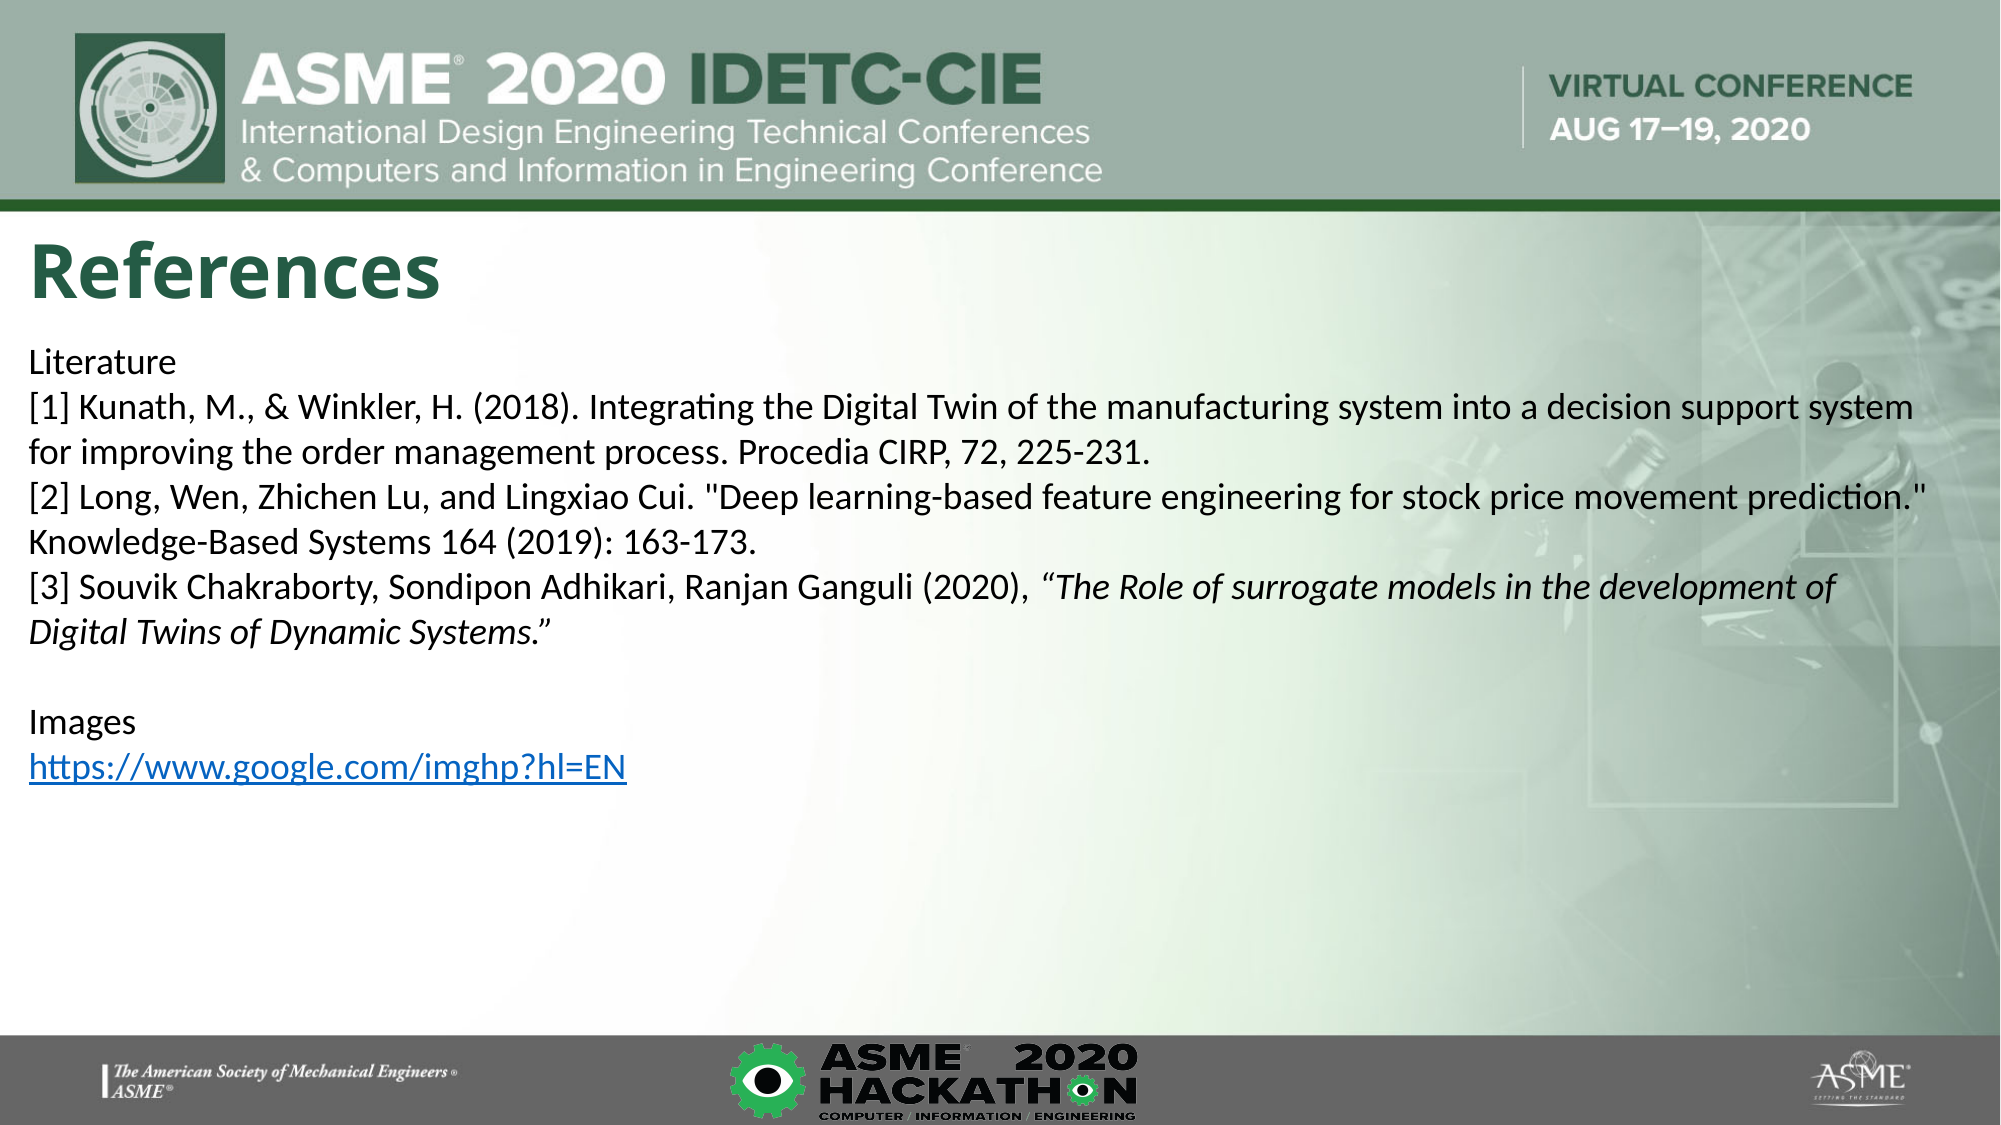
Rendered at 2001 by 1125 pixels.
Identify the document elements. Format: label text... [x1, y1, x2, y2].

text_box References [13, 226, 1739, 365]
picture [0, 0, 2001, 1125]
text_box Literature [1] Kunath, M., & Winkler, H. (2018). Integrating the Digital Twin of the manufacturing system into a decision support system for improving the order management process. Procedia CIRP, 72, 225-231. [2] Long, Wen, Zhichen Lu, and Lingxiao Cui. "Deep learning-based feature engineering for stock price movement prediction." Knowledge-Based Systems 164 (2019): 163-173. [3] Souvik Chakraborty, Sondipon Adhikari, Ranjan Ganguli (2020), “The Role of surrogate models in the development of Digital Twins of Dynamic Systems.” Images https://www.google.com/imghp?hl=EN [13, 329, 1952, 795]
